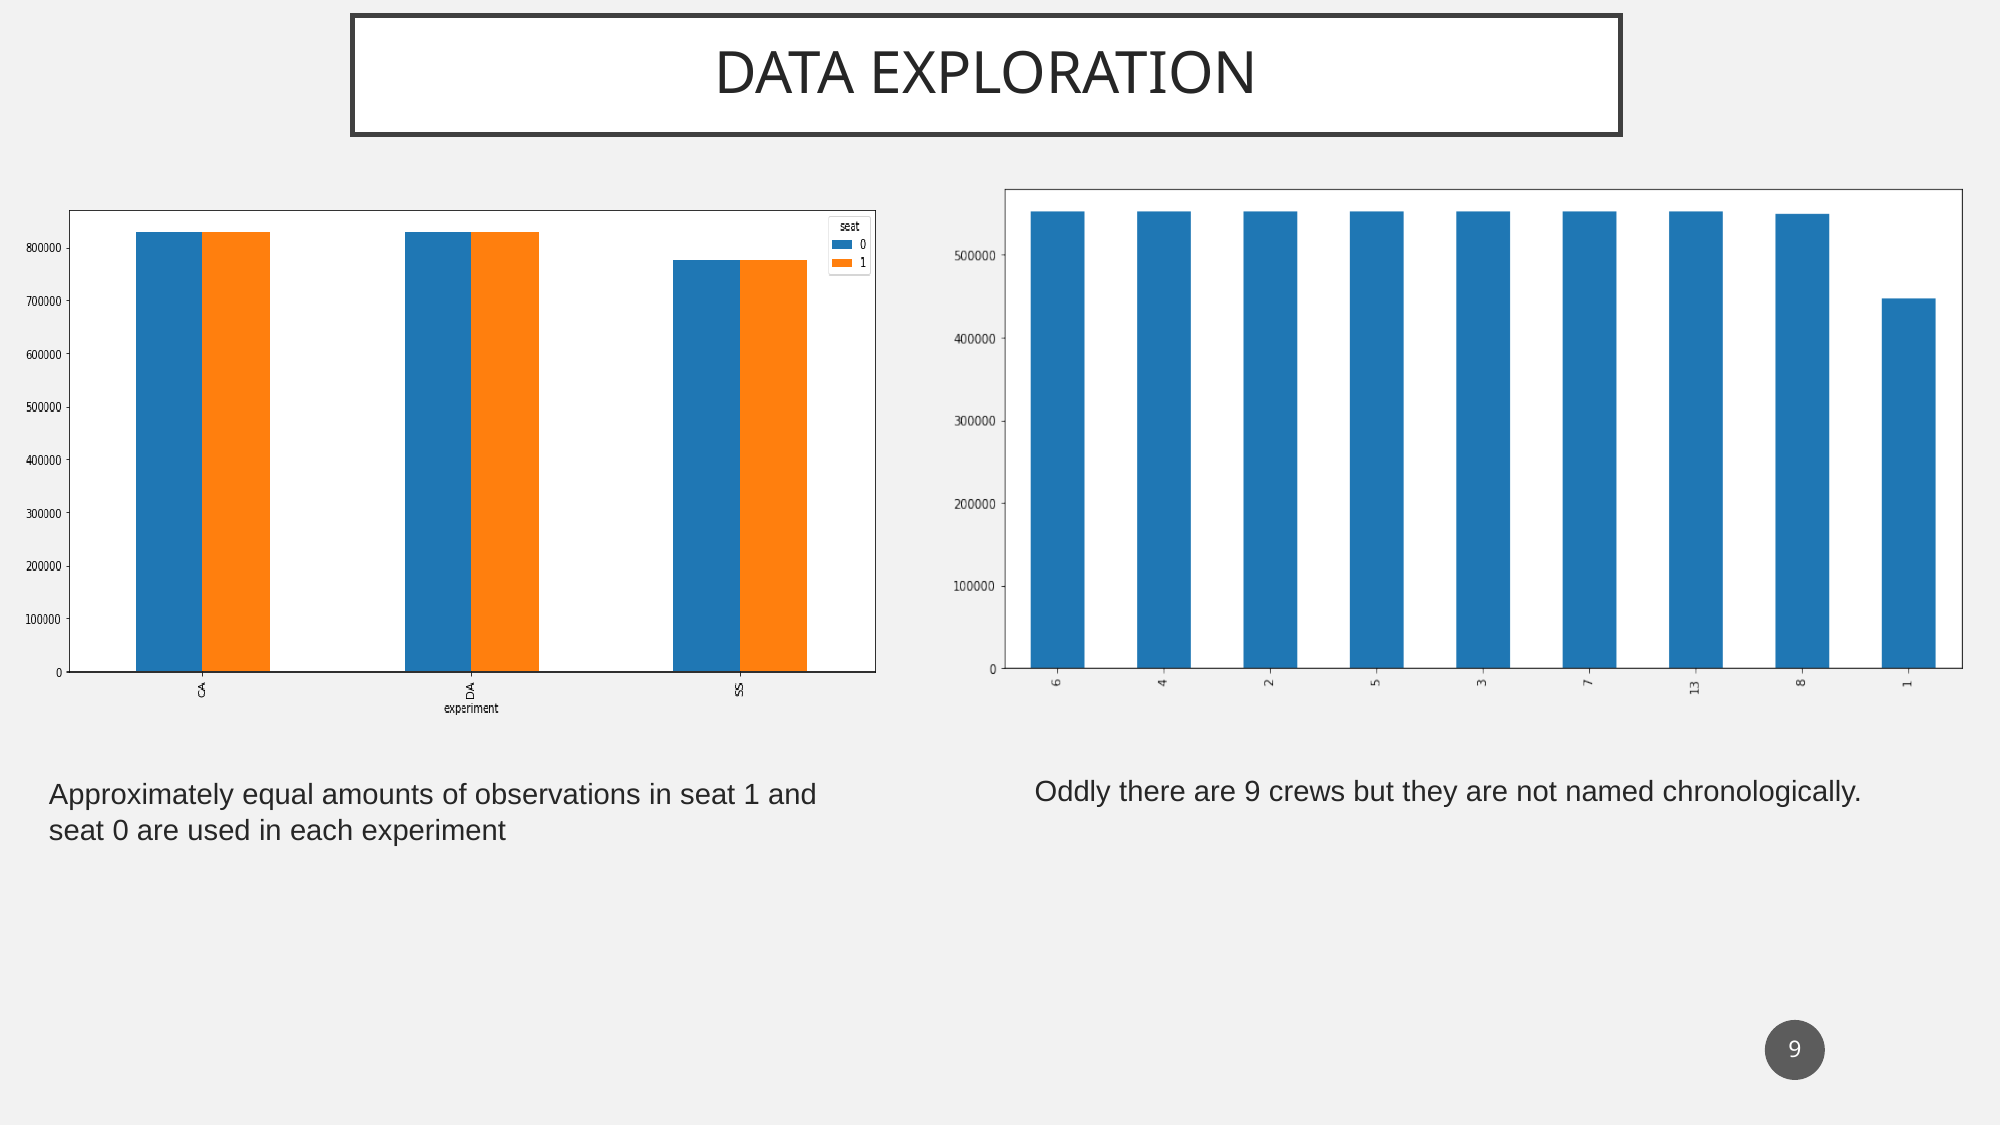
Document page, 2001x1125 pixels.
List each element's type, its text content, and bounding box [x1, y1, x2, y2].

picture [17, 202, 882, 724]
picture [945, 180, 1970, 703]
text_box Oddly there are 9 crews but they are not named chronologically. [1019, 756, 1911, 868]
slide_number ‹#› [1764, 1019, 1825, 1080]
title DATA EXPLORATION [350, 13, 1623, 137]
list Approximately equal amounts of observations in seat 1 and seat 0 are used in each experiment [34, 723, 897, 923]
